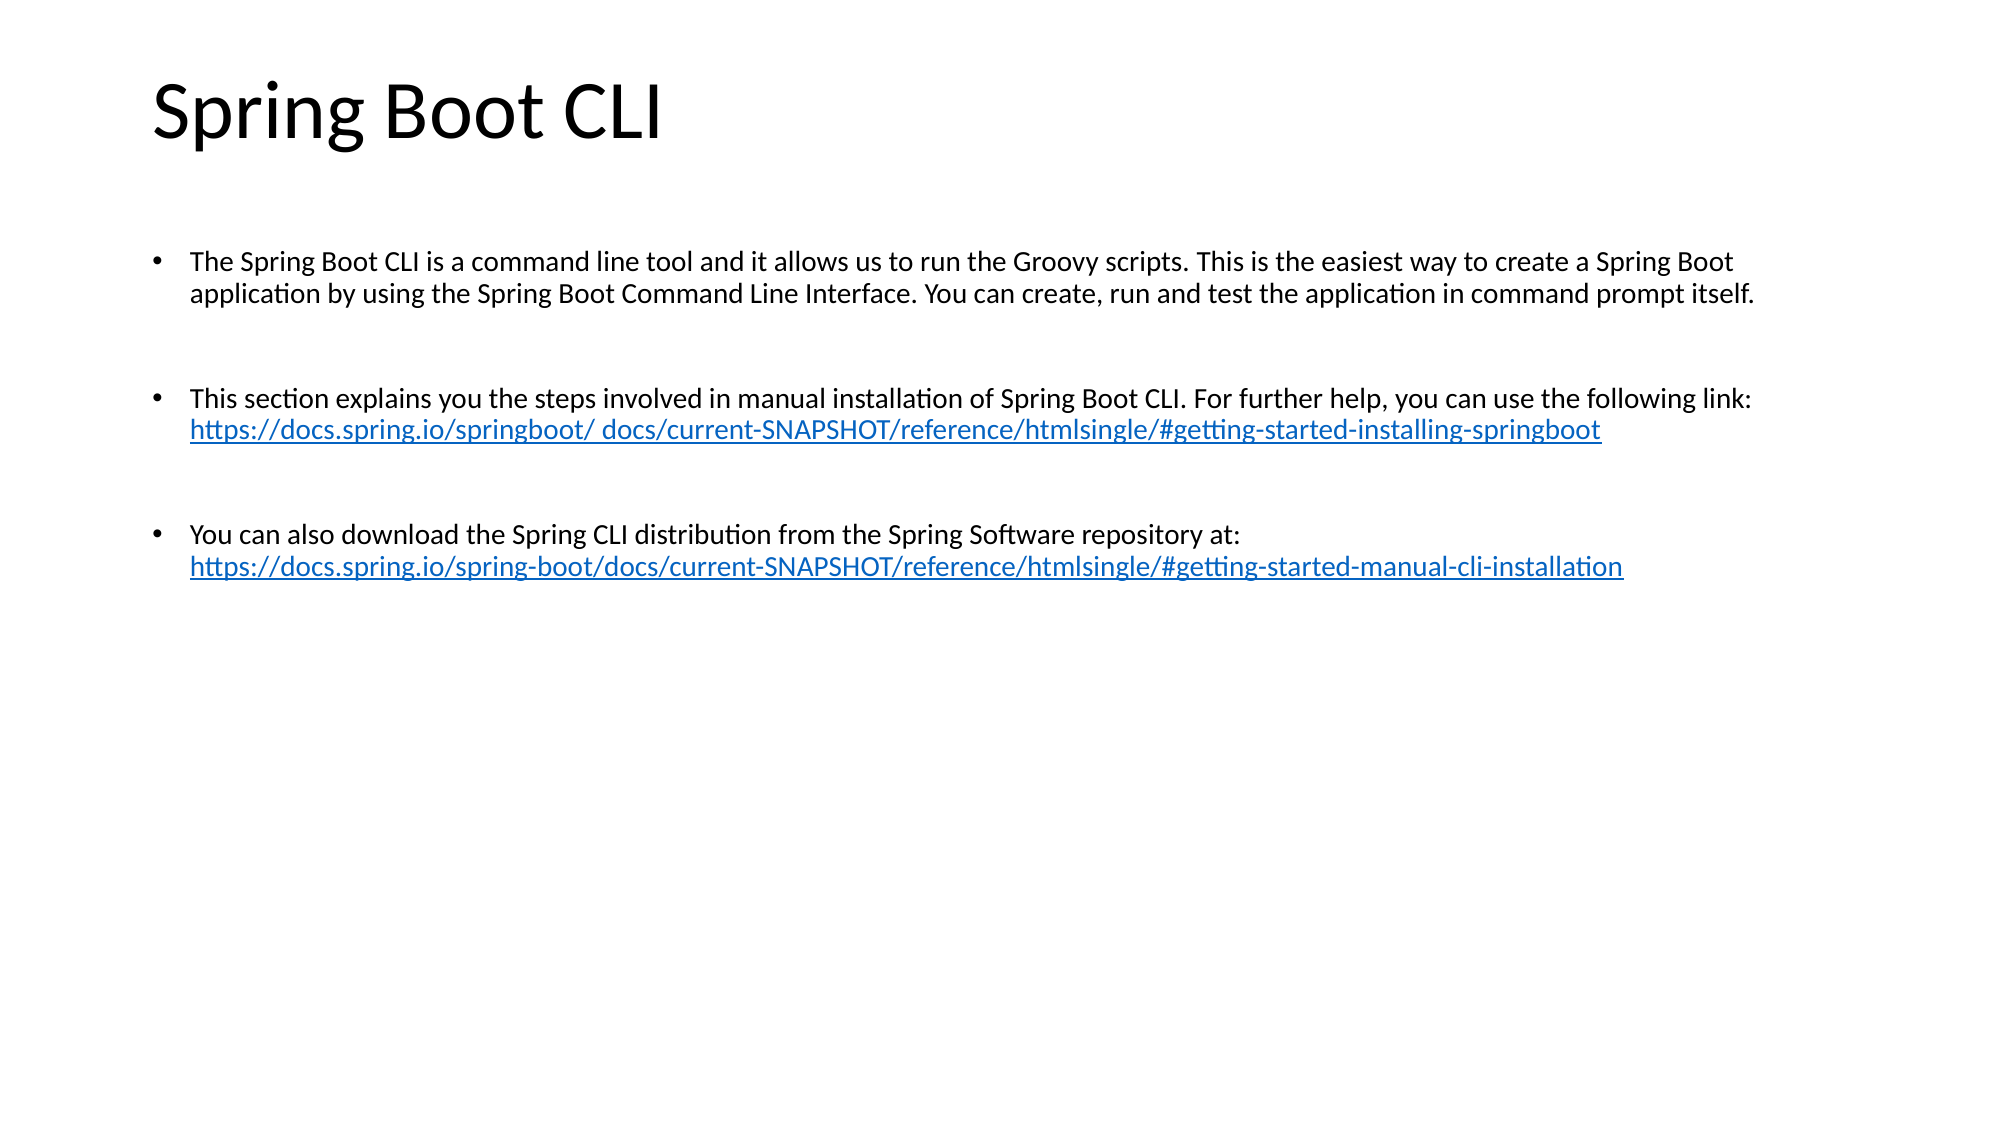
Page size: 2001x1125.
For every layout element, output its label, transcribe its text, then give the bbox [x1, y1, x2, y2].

title Spring Boot CLI [137, 3, 1863, 221]
list The Spring Boot CLI is a command line tool and it allows us to run the Groovy scripts. This is the easiest way to create a Spring Boot application by using the Spring Boot Command Line Interface. You can create, run and test the application in command prompt itself. This section explains you the steps involved in manual installation of Spring Boot CLI. For further help, you can use the following link: https://docs.spring.io/springboot/ docs/current-SNAPSHOT/reference/htmlsingle/#getting-started-installing-springboot You can also download the Spring CLI distribution from the Spring Software repository at: https://docs.spring.io/spring-boot/docs/current-SNAPSHOT/reference/htmlsingle/#getting-started-manual-cli-installation [137, 239, 1863, 953]
